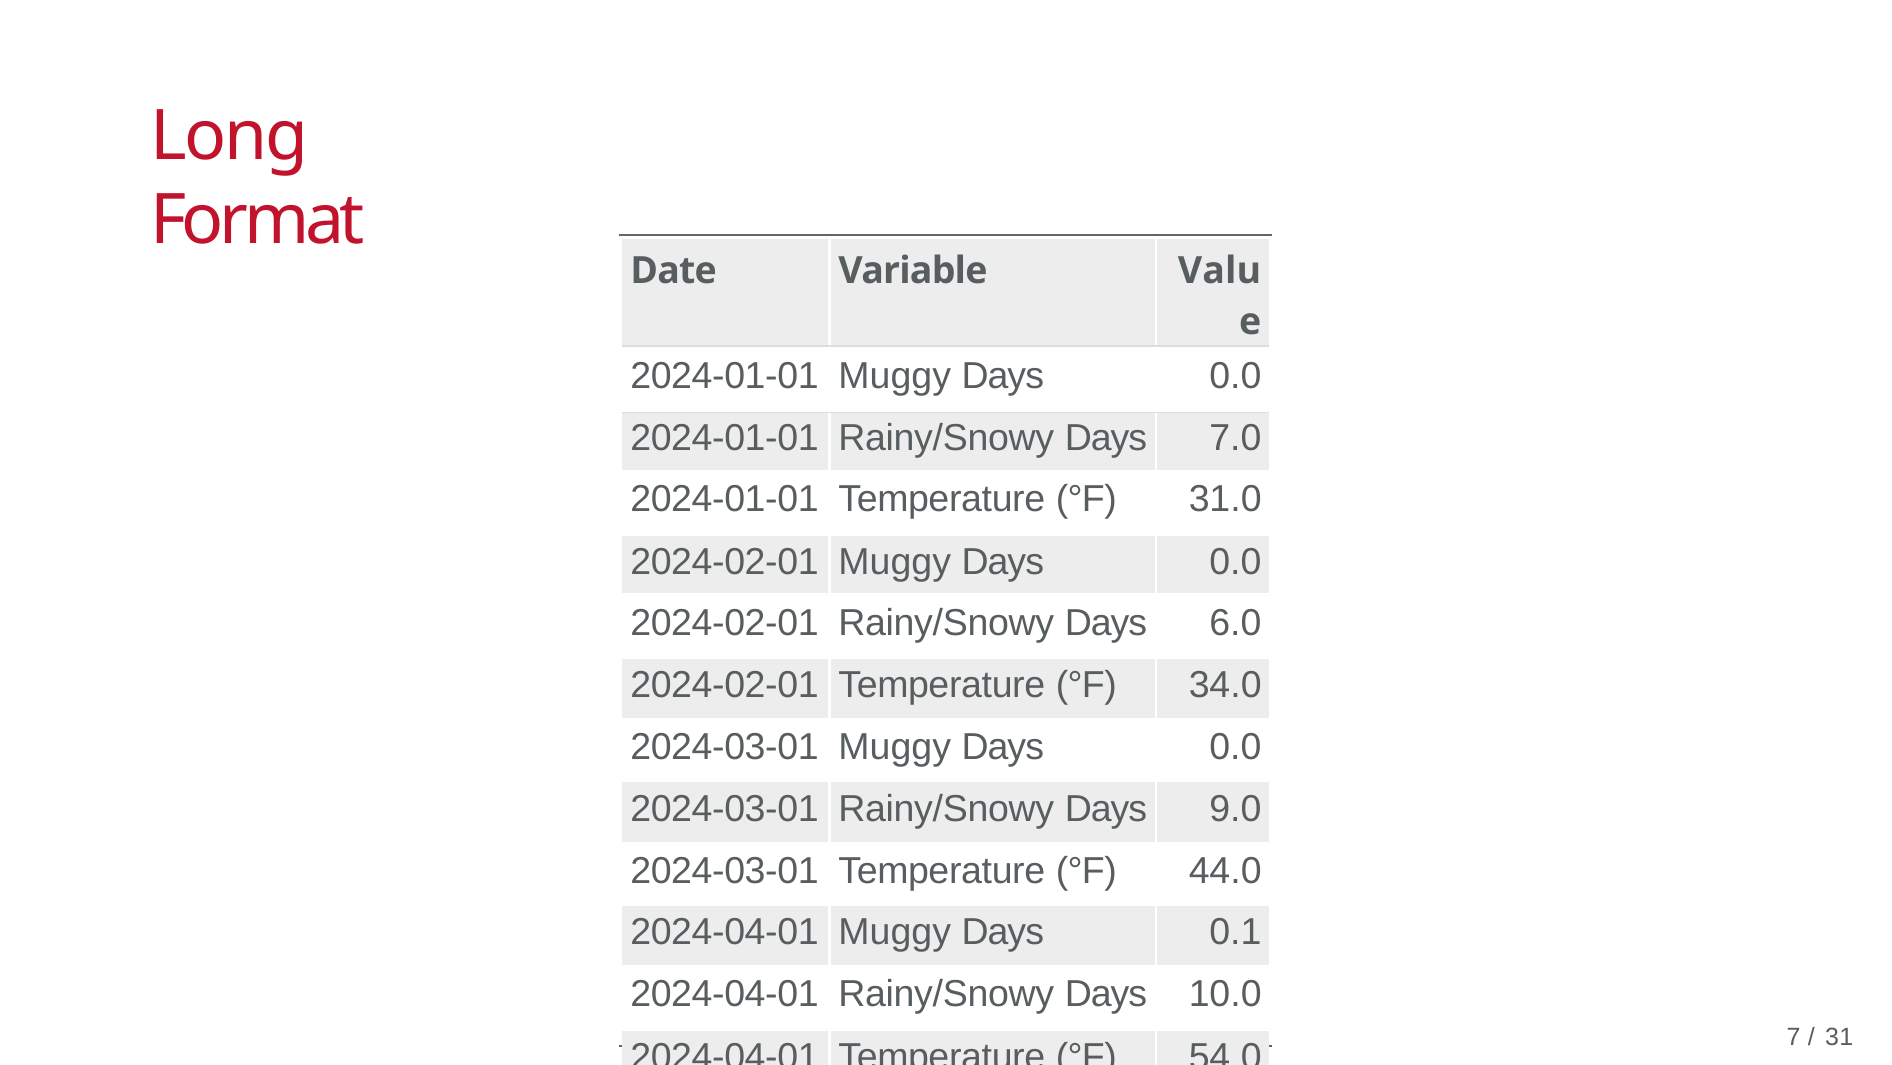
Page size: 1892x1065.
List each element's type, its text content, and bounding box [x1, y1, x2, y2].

table_cell 9.0 [1157, 782, 1269, 842]
table_cell 2024-04-01 [622, 906, 828, 965]
table_cell 44.0 [1157, 842, 1269, 906]
title Long Format [147, 86, 503, 268]
table_cell 6.0 [1157, 593, 1269, 659]
table_cell 2024-01-01 [622, 347, 828, 412]
table_cell 2024-02-01 [622, 659, 828, 718]
table_cell 0.0 [1157, 536, 1269, 593]
table_cell Muggy Days [831, 906, 1155, 965]
table_cell 0.1 [1157, 906, 1269, 965]
table_cell Temperature (°F) [831, 1031, 1155, 1065]
table_cell Muggy Days [831, 718, 1155, 782]
table_cell Temperature (°F) [831, 842, 1155, 906]
table_cell 2024-02-01 [622, 536, 828, 593]
table_cell Rainy/Snowy Days [831, 593, 1155, 659]
table_cell 0.0 [1157, 718, 1269, 782]
slide_number 10 / 31 [1780, 1020, 1868, 1065]
table_cell Temperature (°F) [831, 659, 1155, 718]
table_cell 31.0 [1157, 470, 1269, 536]
table_cell Rainy/Snowy Days [831, 413, 1155, 470]
table_cell 2024-02-01 [622, 593, 828, 659]
table_header Date [622, 239, 828, 345]
table_cell Muggy Days [831, 536, 1155, 593]
table_cell 2024-01-01 [622, 470, 828, 536]
table_cell Rainy/Snowy Days [831, 782, 1155, 842]
table_cell Muggy Days [831, 347, 1155, 412]
table_cell 2024-03-01 [622, 782, 828, 842]
table_cell 2024-03-01 [622, 842, 828, 906]
table_cell 2024-04-01 [622, 1031, 828, 1065]
table_cell Rainy/Snowy Days [831, 965, 1155, 1031]
table_cell 54.0 [1157, 1031, 1269, 1065]
table_cell 7.0 [1157, 413, 1269, 470]
table_cell 2024-03-01 [622, 718, 828, 782]
table_cell 10.0 [1157, 965, 1269, 1031]
table_cell 2024-04-01 [622, 965, 828, 1031]
table_header Value [1157, 239, 1269, 345]
table_cell 0.0 [1157, 347, 1269, 412]
table_cell 34.0 [1157, 659, 1269, 718]
table_cell 2024-01-01 [622, 413, 828, 470]
table_header Variable [831, 239, 1155, 345]
table_cell Temperature (°F) [831, 470, 1155, 536]
